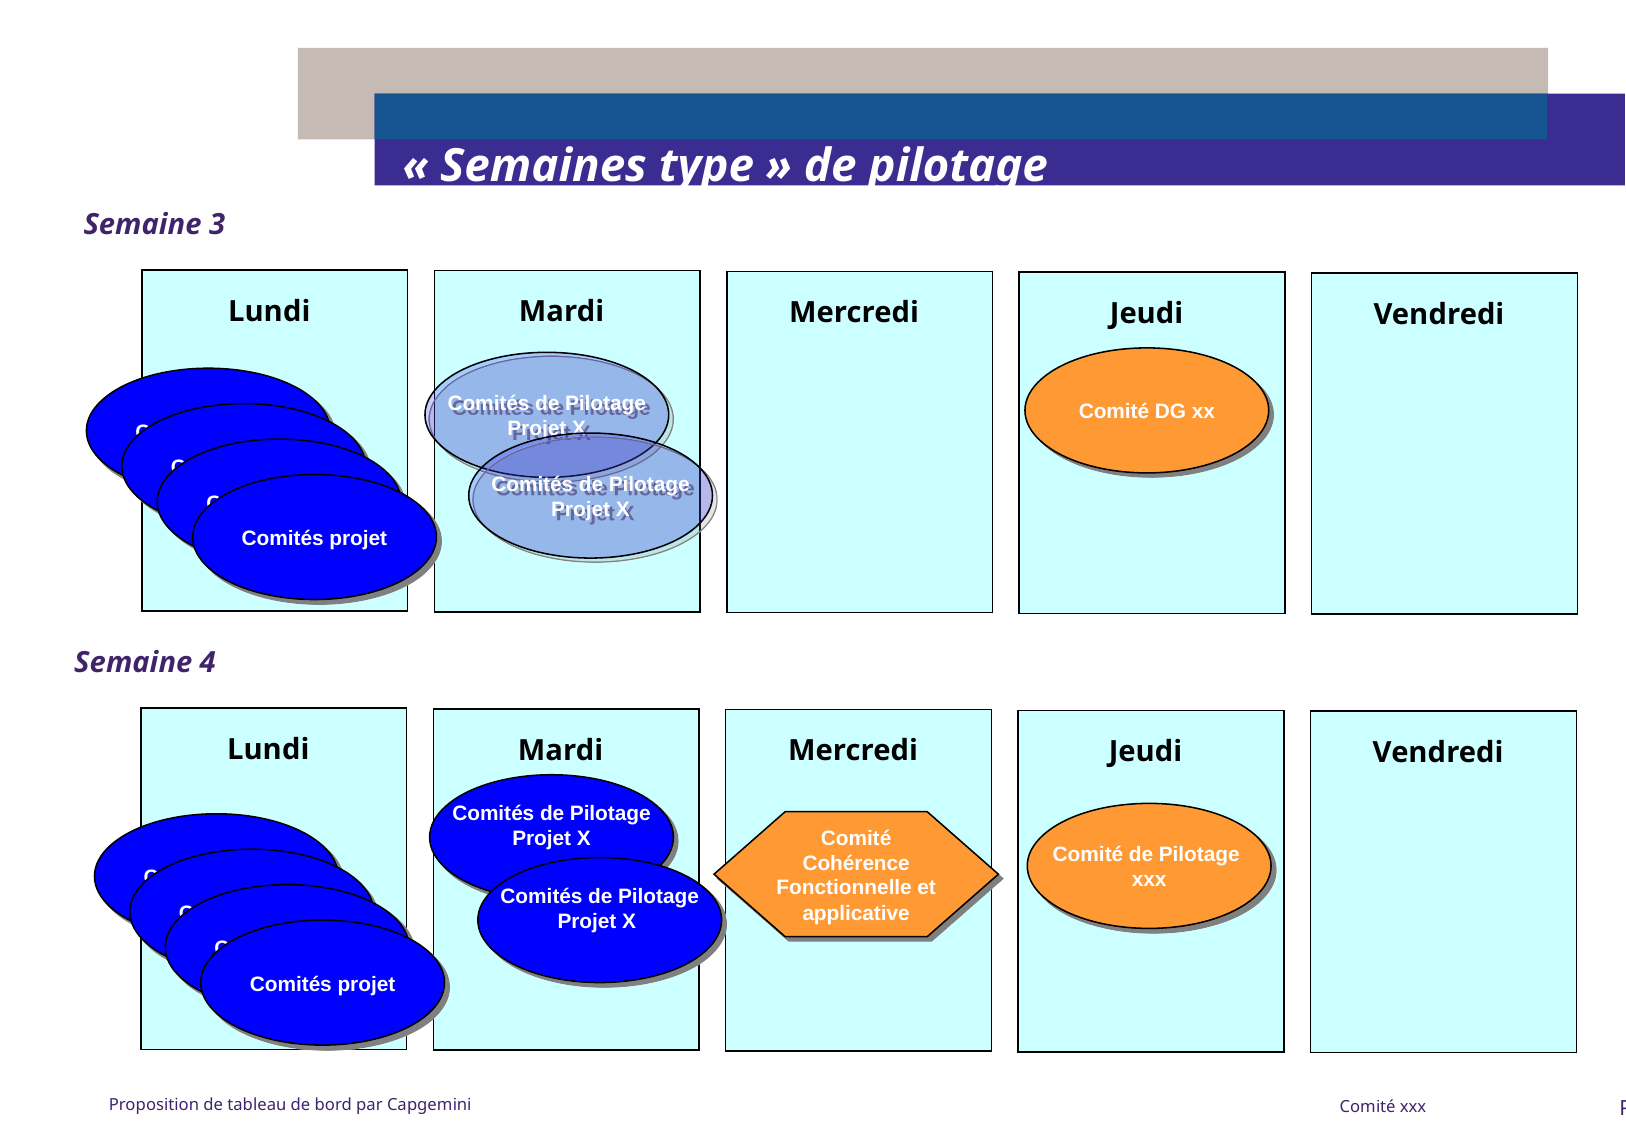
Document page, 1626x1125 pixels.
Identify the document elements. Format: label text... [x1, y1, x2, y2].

text_box Jeudi [1081, 724, 1210, 776]
text_box Comité Cohérence Fonctionnelle et applicative [714, 811, 999, 937]
text_box [141, 502, 408, 612]
title « Semaines type » de pilotage [387, 127, 1625, 198]
text_box Comités projet [200, 920, 445, 1046]
text_box Comité de Pilotage xxx [1027, 803, 1272, 929]
text_box Comités projet [157, 439, 400, 546]
text_box Jeudi [1082, 286, 1211, 337]
text_box [726, 271, 993, 613]
text_box Semaine 3 [68, 197, 241, 248]
text_box Mercredi [790, 285, 919, 337]
text_box Comités de Pilotage Projet X [424, 352, 669, 468]
text_box Lundi [204, 722, 333, 773]
text_box [140, 708, 407, 929]
text_box [1018, 710, 1284, 1052]
text_box [725, 709, 992, 867]
text_box [141, 269, 408, 496]
text_box [1311, 272, 1578, 615]
text_box [140, 938, 307, 1050]
text_box Vendredi [1374, 287, 1504, 338]
text_box [1310, 711, 1577, 1053]
text_box Semaine 4 [59, 636, 231, 686]
text_box Comités projet [165, 884, 408, 992]
text_box [346, 1035, 407, 1050]
text_box Comités projet [192, 474, 437, 600]
text_box [434, 440, 701, 612]
text_box Comités projet [86, 368, 329, 476]
text_box Mercredi [788, 723, 918, 775]
text_box Comités projet [129, 849, 373, 957]
text_box [433, 854, 700, 1051]
text_box Comités de Pilotage Projet X [468, 433, 713, 559]
text_box [434, 270, 701, 467]
text_box Comité DG xx [1024, 347, 1269, 473]
text_box Mardi [497, 284, 626, 336]
text_box Comités de Pilotage Projet X [477, 857, 722, 983]
text_box Comités projet [121, 403, 364, 511]
text_box Comités projet [94, 813, 337, 921]
text_box Vendredi [1373, 725, 1503, 776]
text_box Mardi [496, 723, 625, 774]
text_box [433, 708, 700, 883]
text_box Lundi [205, 284, 334, 335]
text_box [1019, 272, 1286, 614]
text_box Comités de Pilotage Projet X [429, 774, 674, 892]
text_box [725, 885, 992, 1051]
